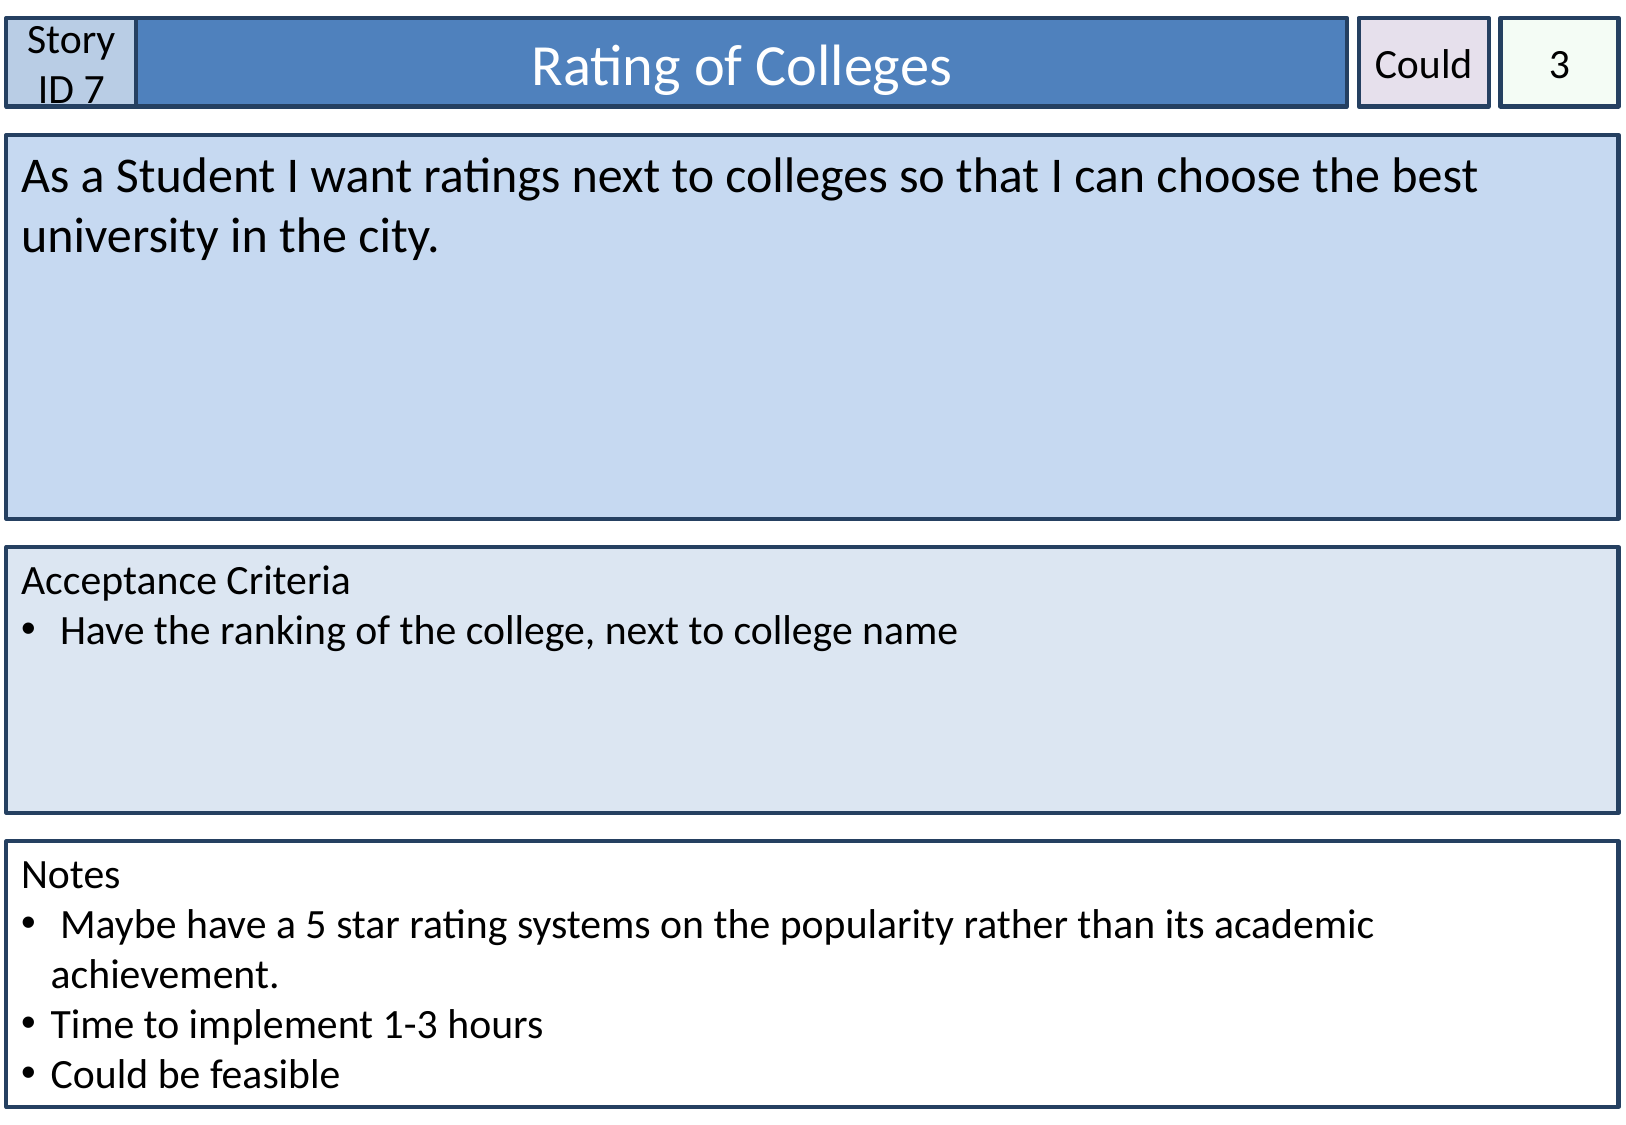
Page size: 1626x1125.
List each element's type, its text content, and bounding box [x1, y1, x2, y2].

text_box Notes Maybe have a 5 star rating systems on the popularity rather than its academic achievement. Time to implement 1-3 hours Could be feasible [4, 839, 1621, 1109]
text_box Story ID 7 [4, 16, 134, 109]
text_box 3 [1498, 16, 1621, 109]
text_box Rating of Colleges [134, 16, 1349, 109]
text_box Could [1357, 16, 1491, 109]
text_box As a Student I want ratings next to colleges so that I can choose the best university in the city. [4, 133, 1621, 521]
text_box Acceptance Criteria Have the ranking of the college, next to college name [4, 545, 1621, 815]
